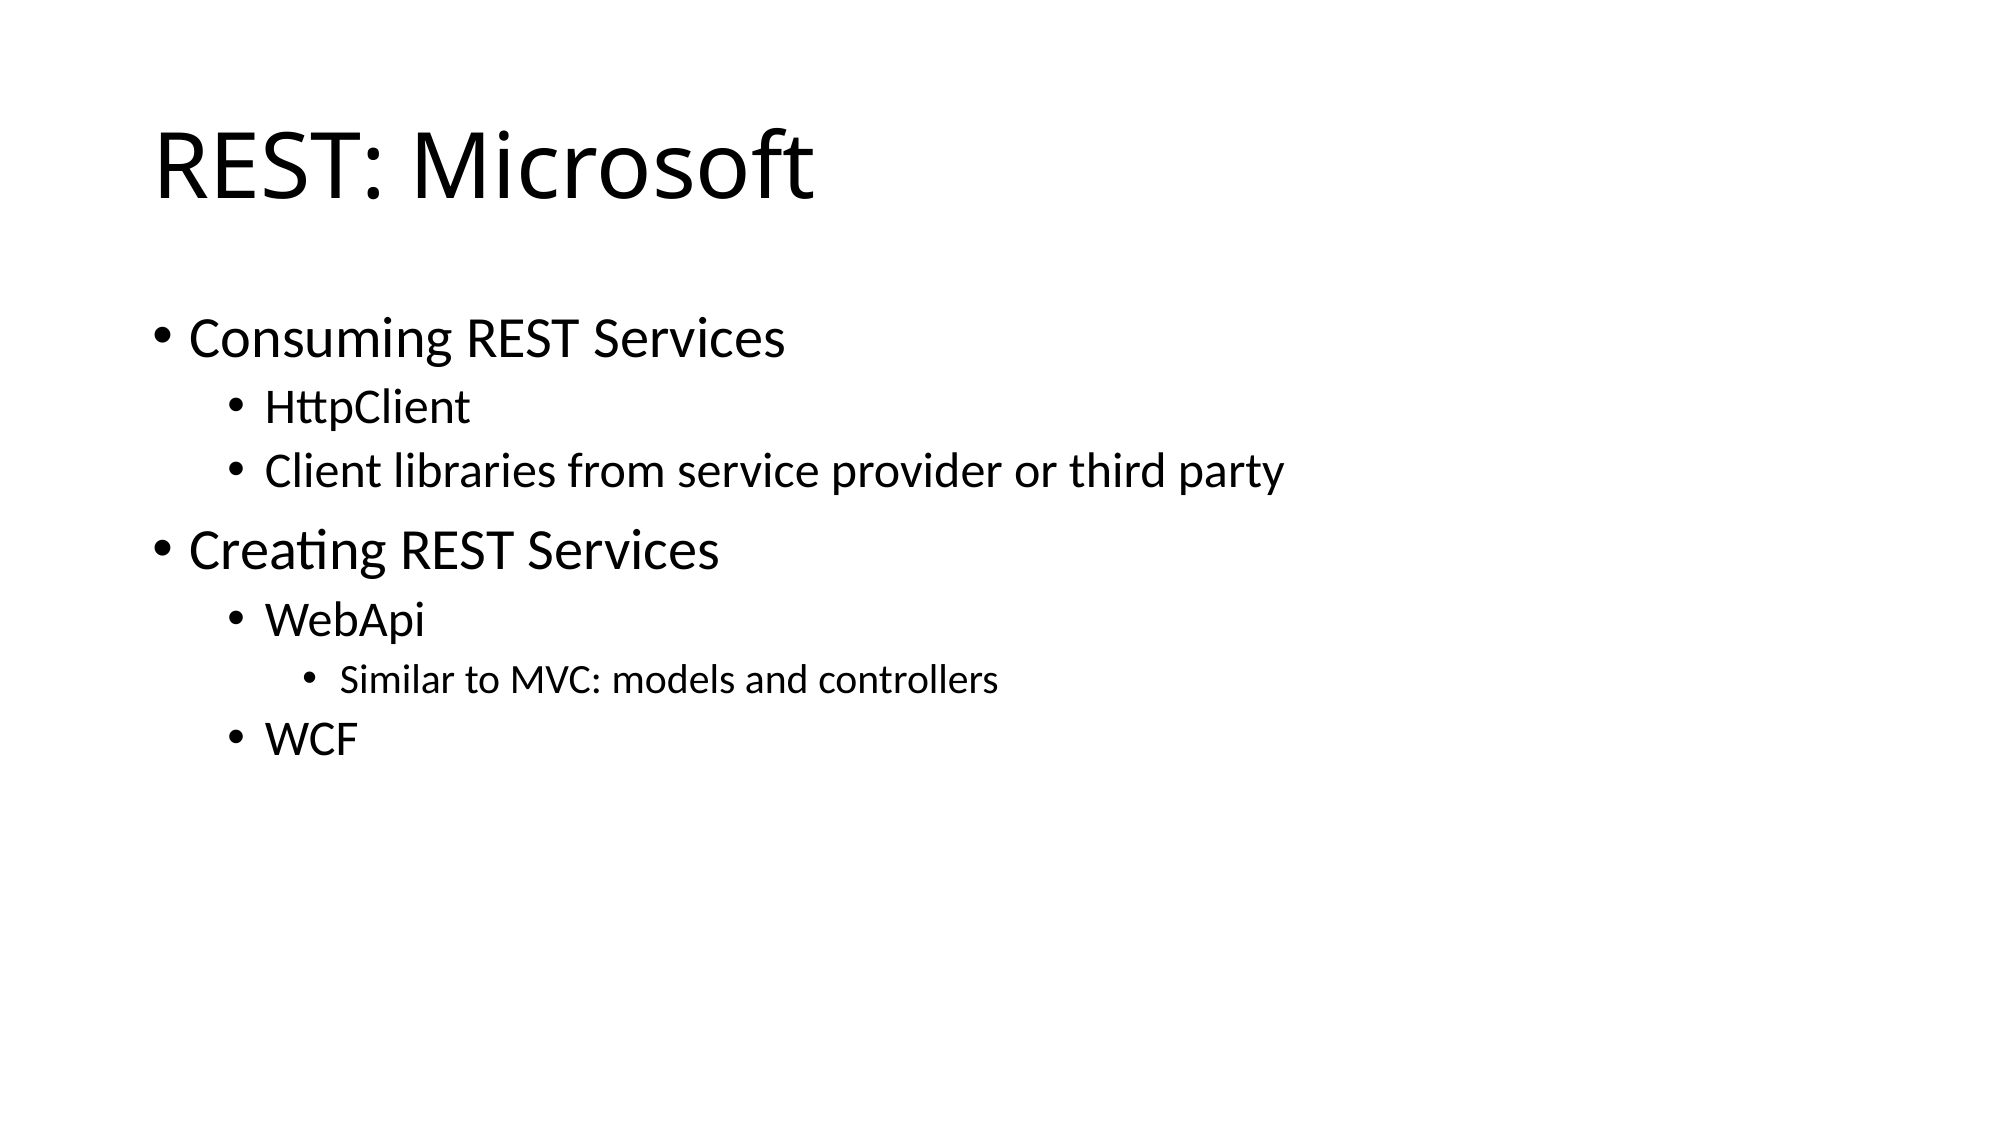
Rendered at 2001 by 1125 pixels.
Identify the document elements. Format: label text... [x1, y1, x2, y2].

list Consuming REST Services HttpClient Client libraries from service provider or third party Creating REST Services WebApi Similar to MVC: models and controllers WCF [137, 299, 1863, 1014]
title REST: Microsoft [137, 59, 1863, 278]
